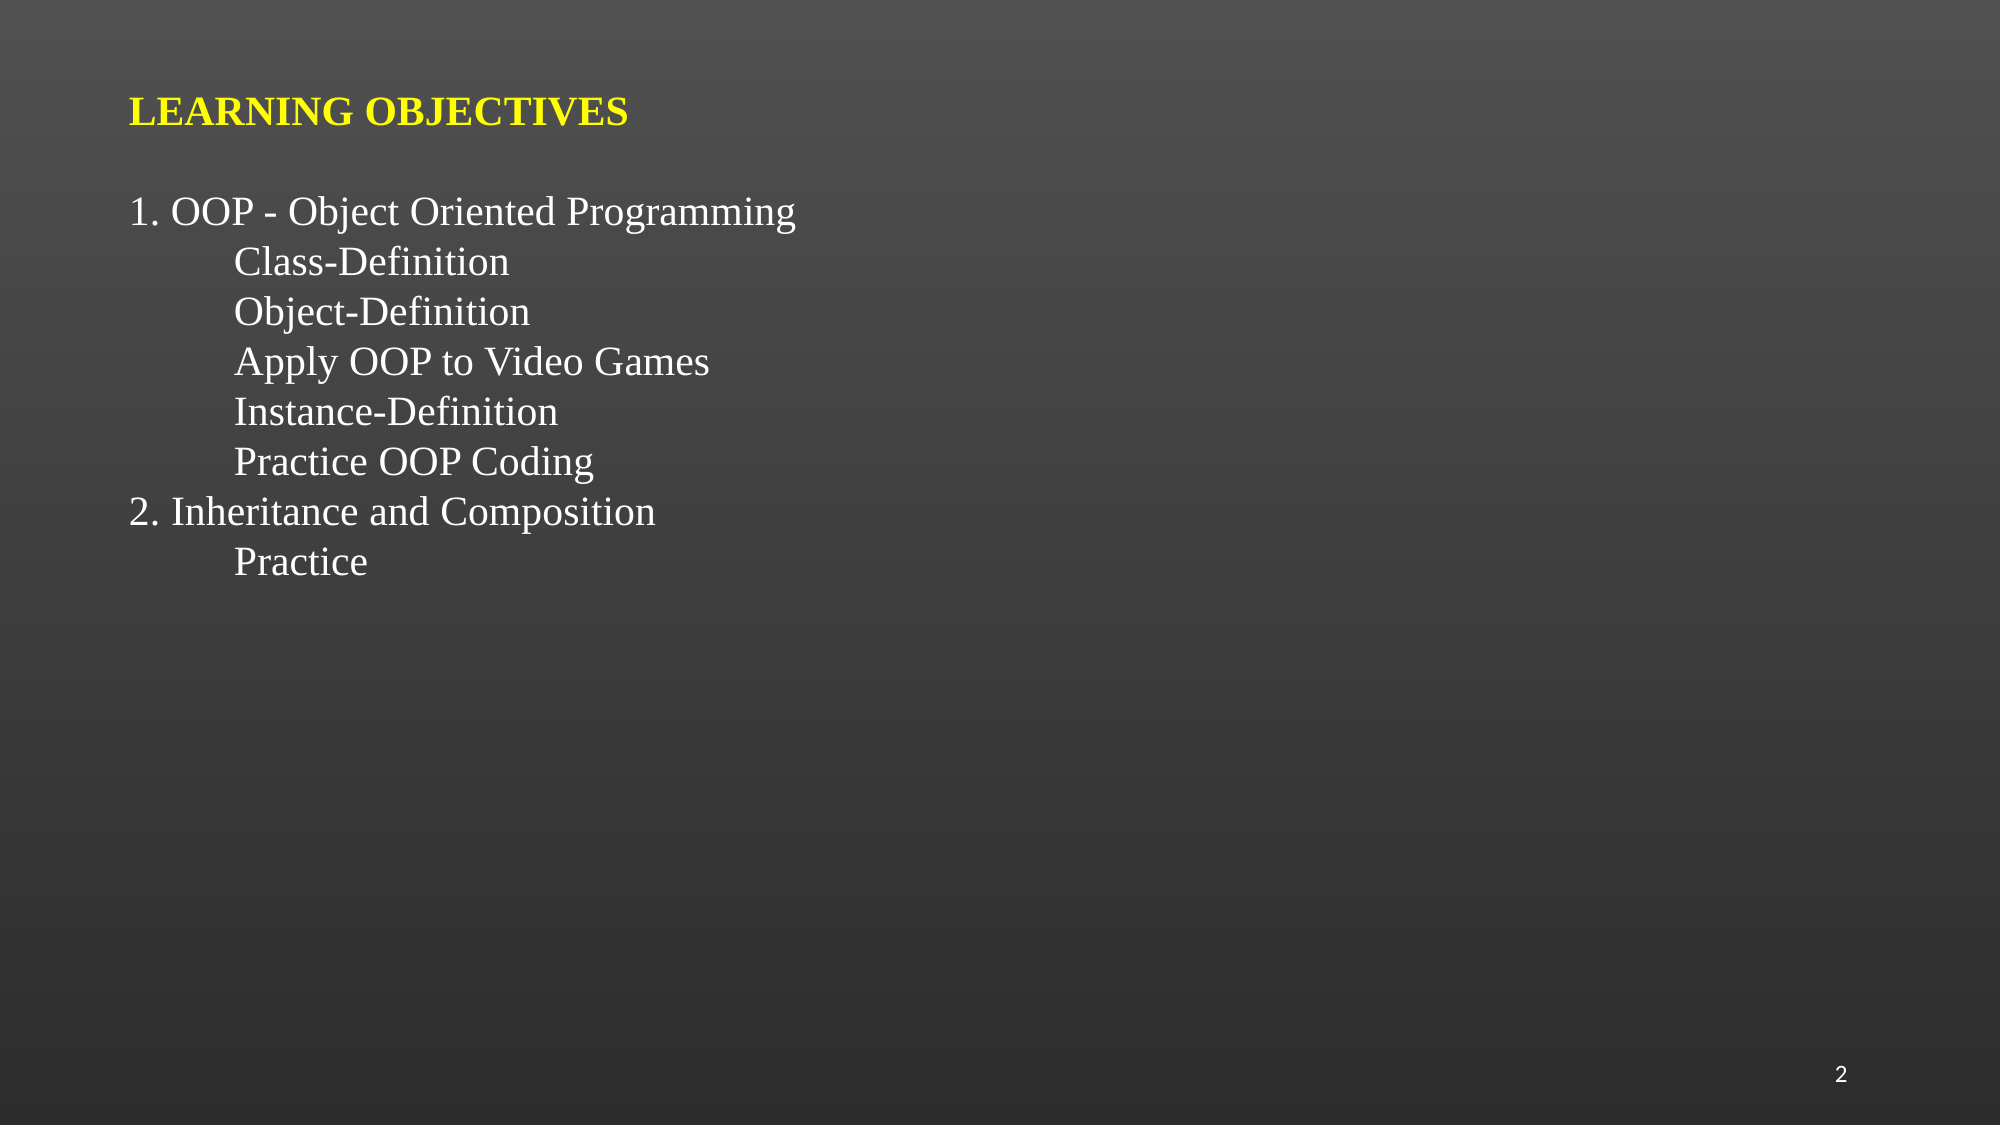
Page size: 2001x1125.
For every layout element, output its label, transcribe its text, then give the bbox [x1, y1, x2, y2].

slide_number 2 [1412, 1042, 1863, 1103]
text_box LEARNING OBJECTIVES 1. OOP - Object Oriented Programming Class-Definition Object-Definition Apply OOP to Video Games Instance-Definition Practice OOP Coding 2. Inheritance and Composition Practice [114, 76, 1562, 591]
